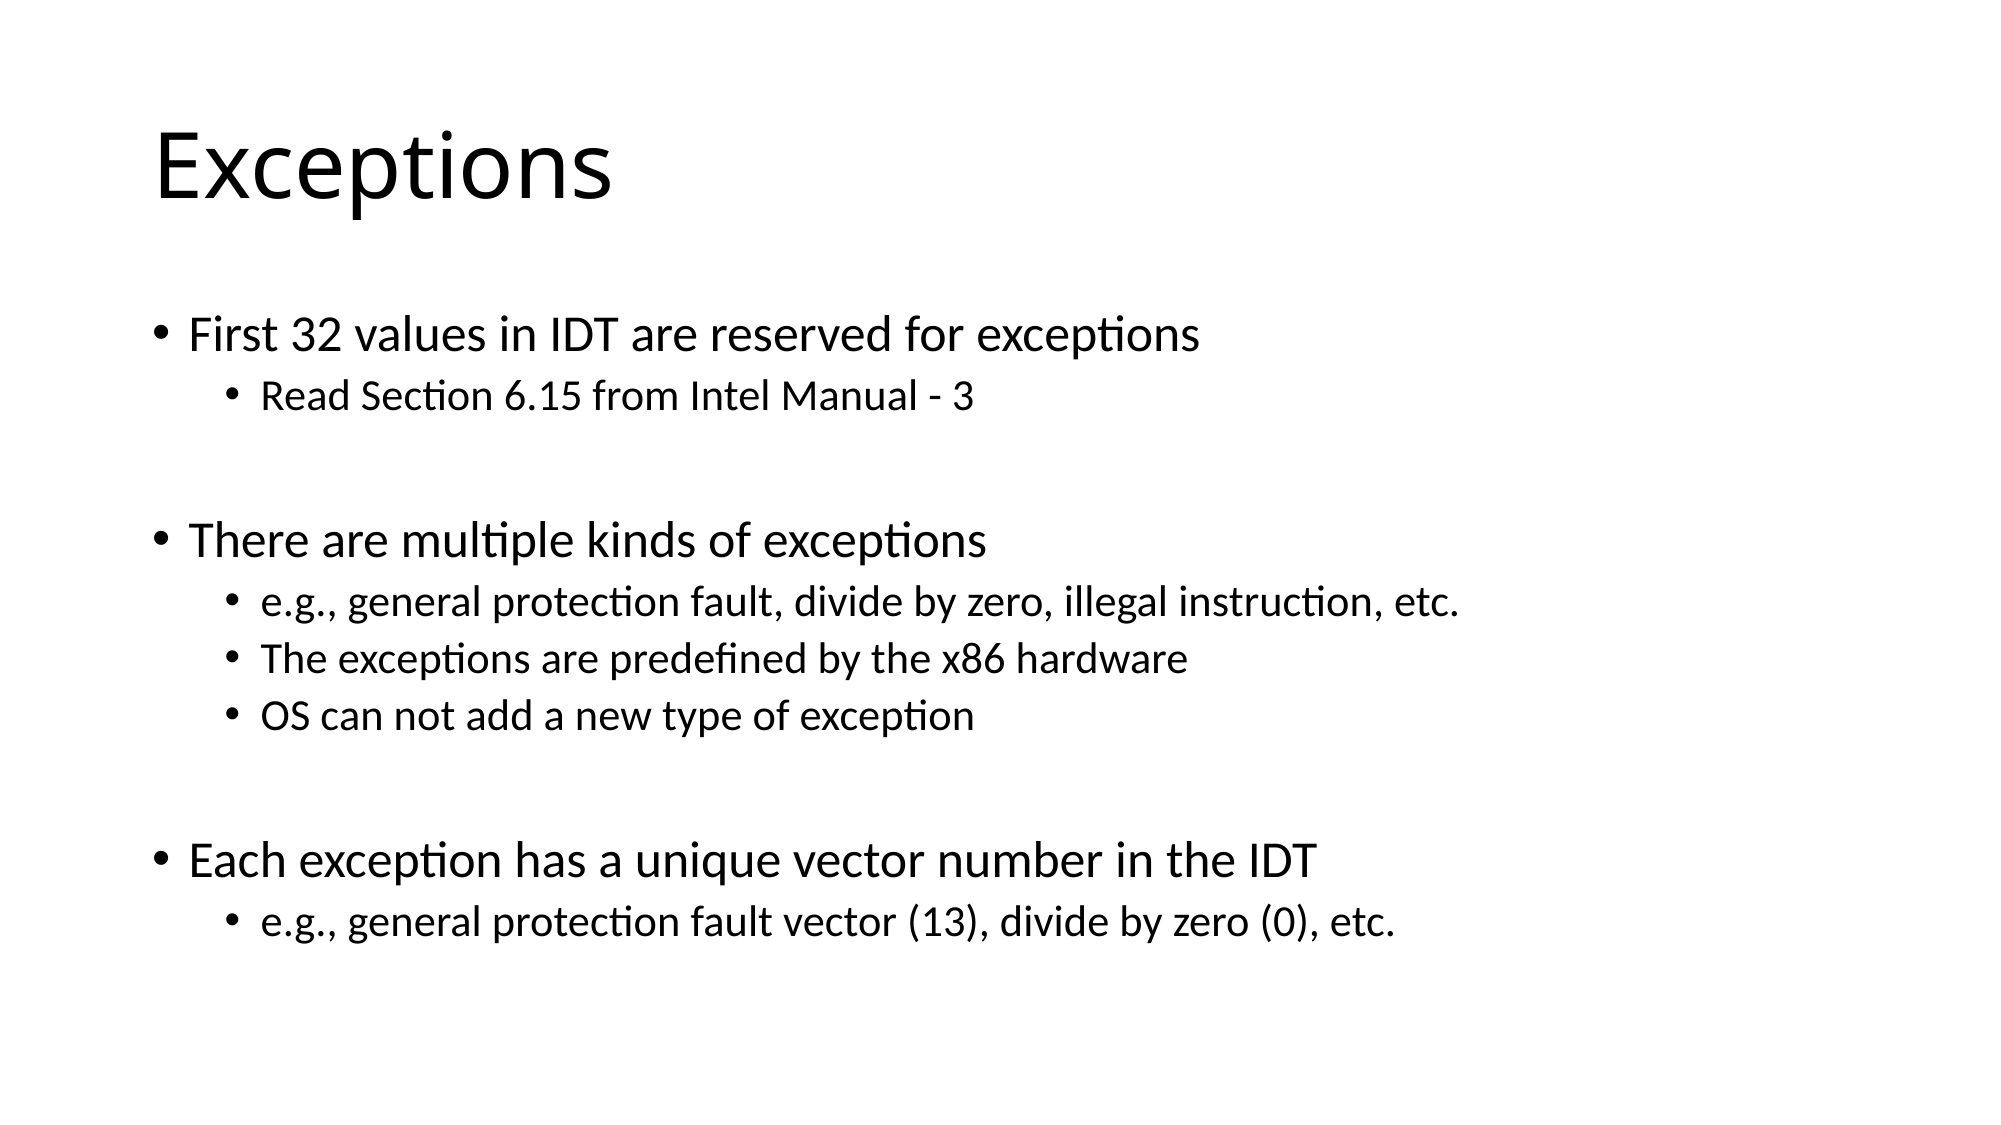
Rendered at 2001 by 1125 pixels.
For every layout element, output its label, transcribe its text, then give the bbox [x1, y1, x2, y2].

list First 32 values in IDT are reserved for exceptions Read Section 6.15 from Intel Manual - 3 There are multiple kinds of exceptions e.g., general protection fault, divide by zero, illegal instruction, etc. The exceptions are predefined by the x86 hardware OS can not add a new type of exception Each exception has a unique vector number in the IDT e.g., general protection fault vector (13), divide by zero (0), etc. [137, 299, 1863, 1014]
title Exceptions [137, 59, 1863, 278]
